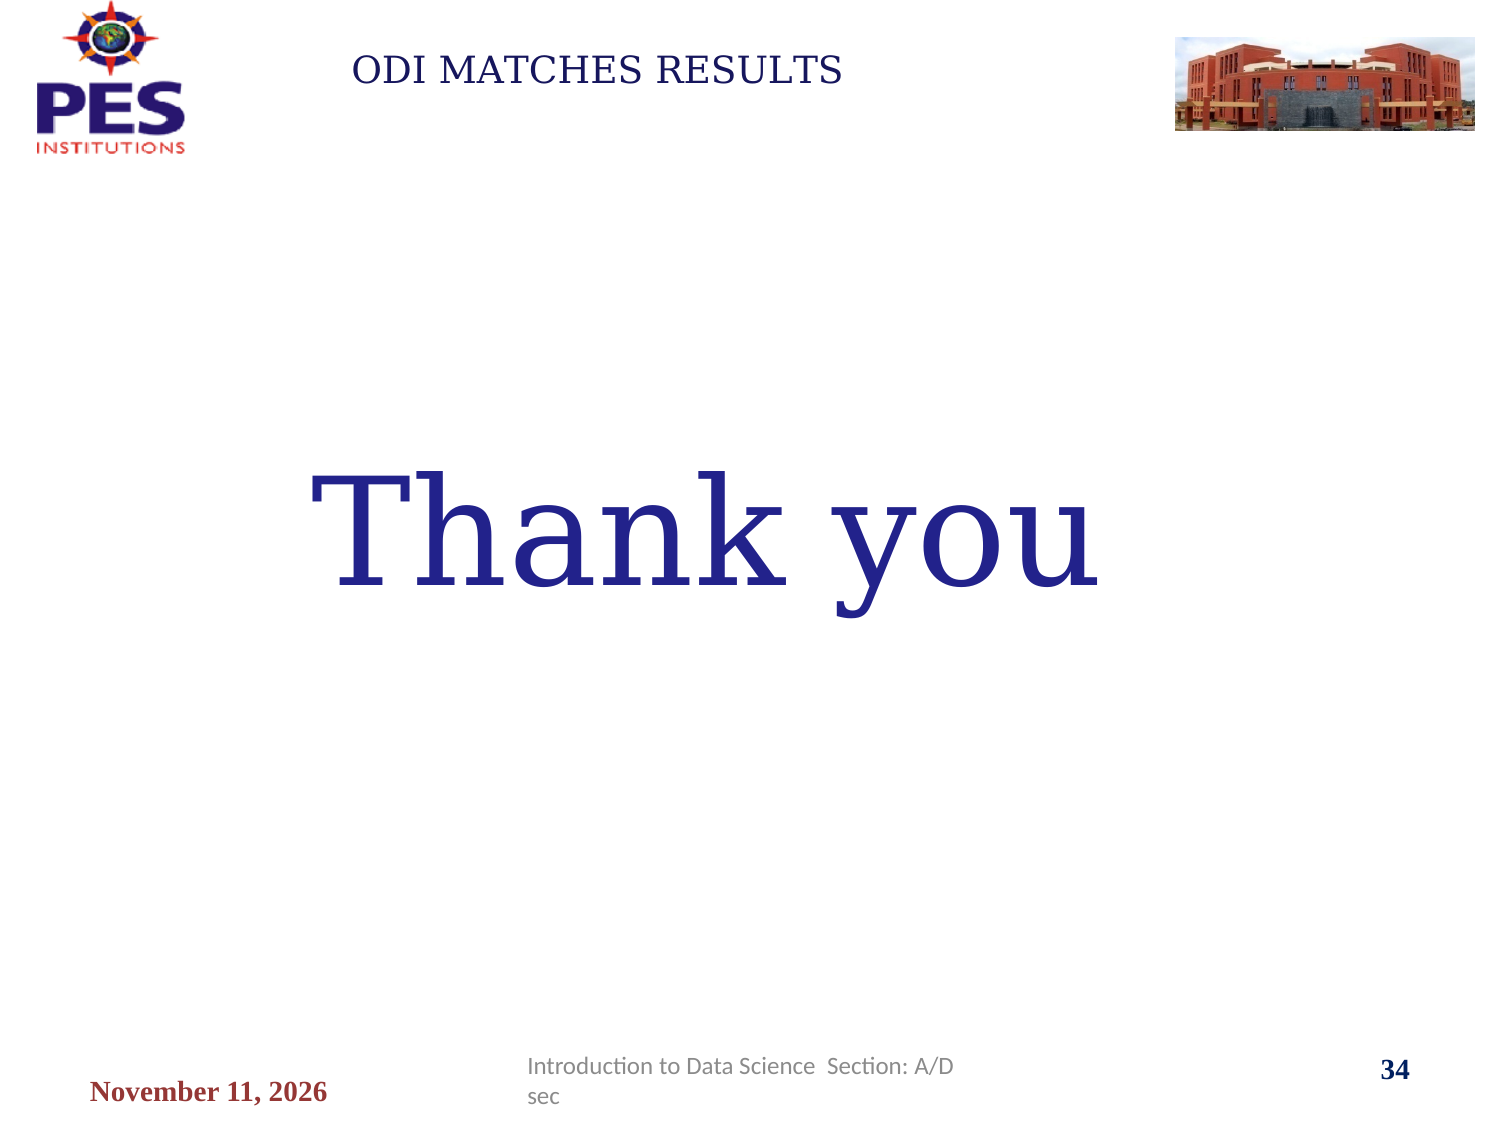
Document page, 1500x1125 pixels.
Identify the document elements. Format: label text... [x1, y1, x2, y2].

picture [37, 0, 188, 163]
picture [1174, 37, 1476, 131]
text_box ODI MATCHES RESULTS [336, 42, 1087, 100]
text_box 34 [1074, 1042, 1425, 1103]
text_box November 27, 2019 [75, 1065, 425, 1125]
text_box Thank you [100, 444, 1363, 794]
footer Introduction to Data Science Section: A/D sec [512, 1042, 988, 1103]
